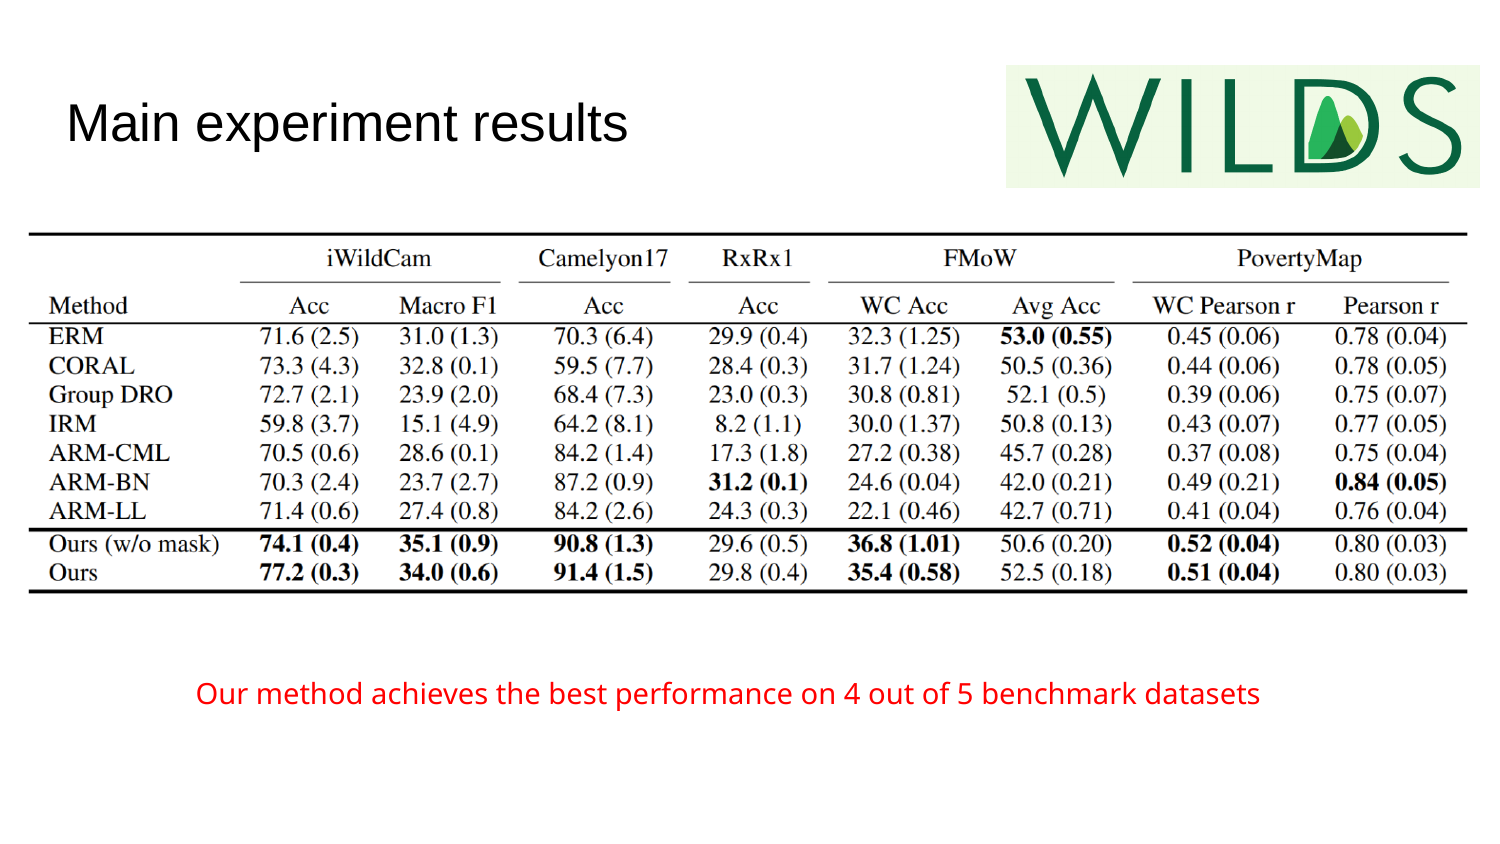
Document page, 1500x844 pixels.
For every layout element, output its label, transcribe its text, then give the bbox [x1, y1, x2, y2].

text_box Our method achieves the best performance on 4 out of 5 benchmark datasets [180, 660, 1320, 725]
picture [24, 229, 1476, 598]
title Main experiment results [51, 72, 1001, 167]
picture [1006, 65, 1480, 188]
